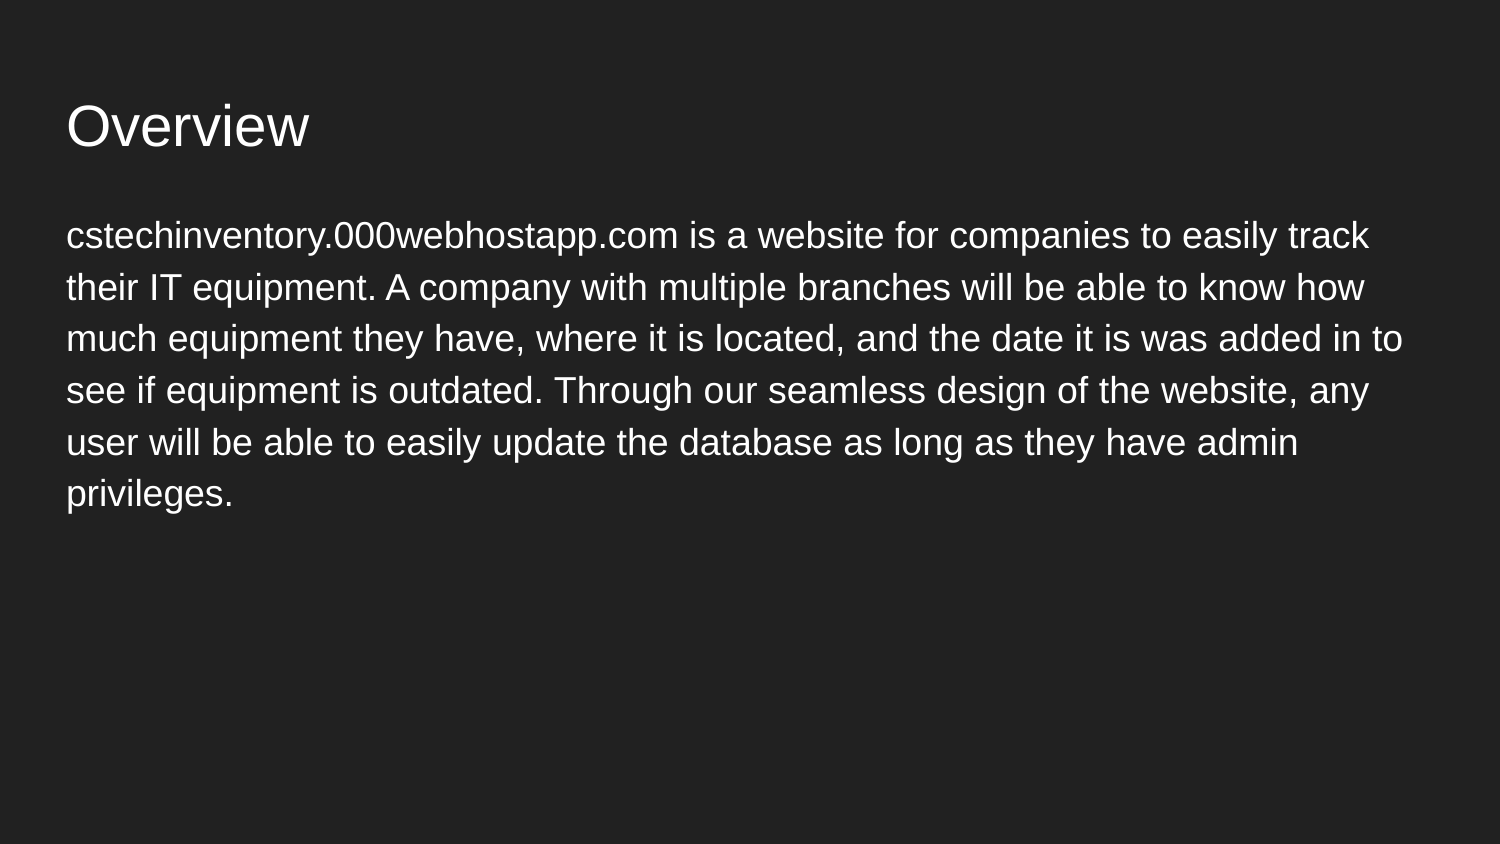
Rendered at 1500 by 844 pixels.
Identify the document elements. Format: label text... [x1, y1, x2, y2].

title Overview [51, 72, 1449, 167]
list cstechinventory.000webhostapp.com is a website for companies to easily track their IT equipment. A company with multiple branches will be able to know how much equipment they have, where it is located, and the date it is was added in to see if equipment is outdated. Through our seamless design of the website, any user will be able to easily update the database as long as they have admin privileges. [51, 189, 1449, 750]
